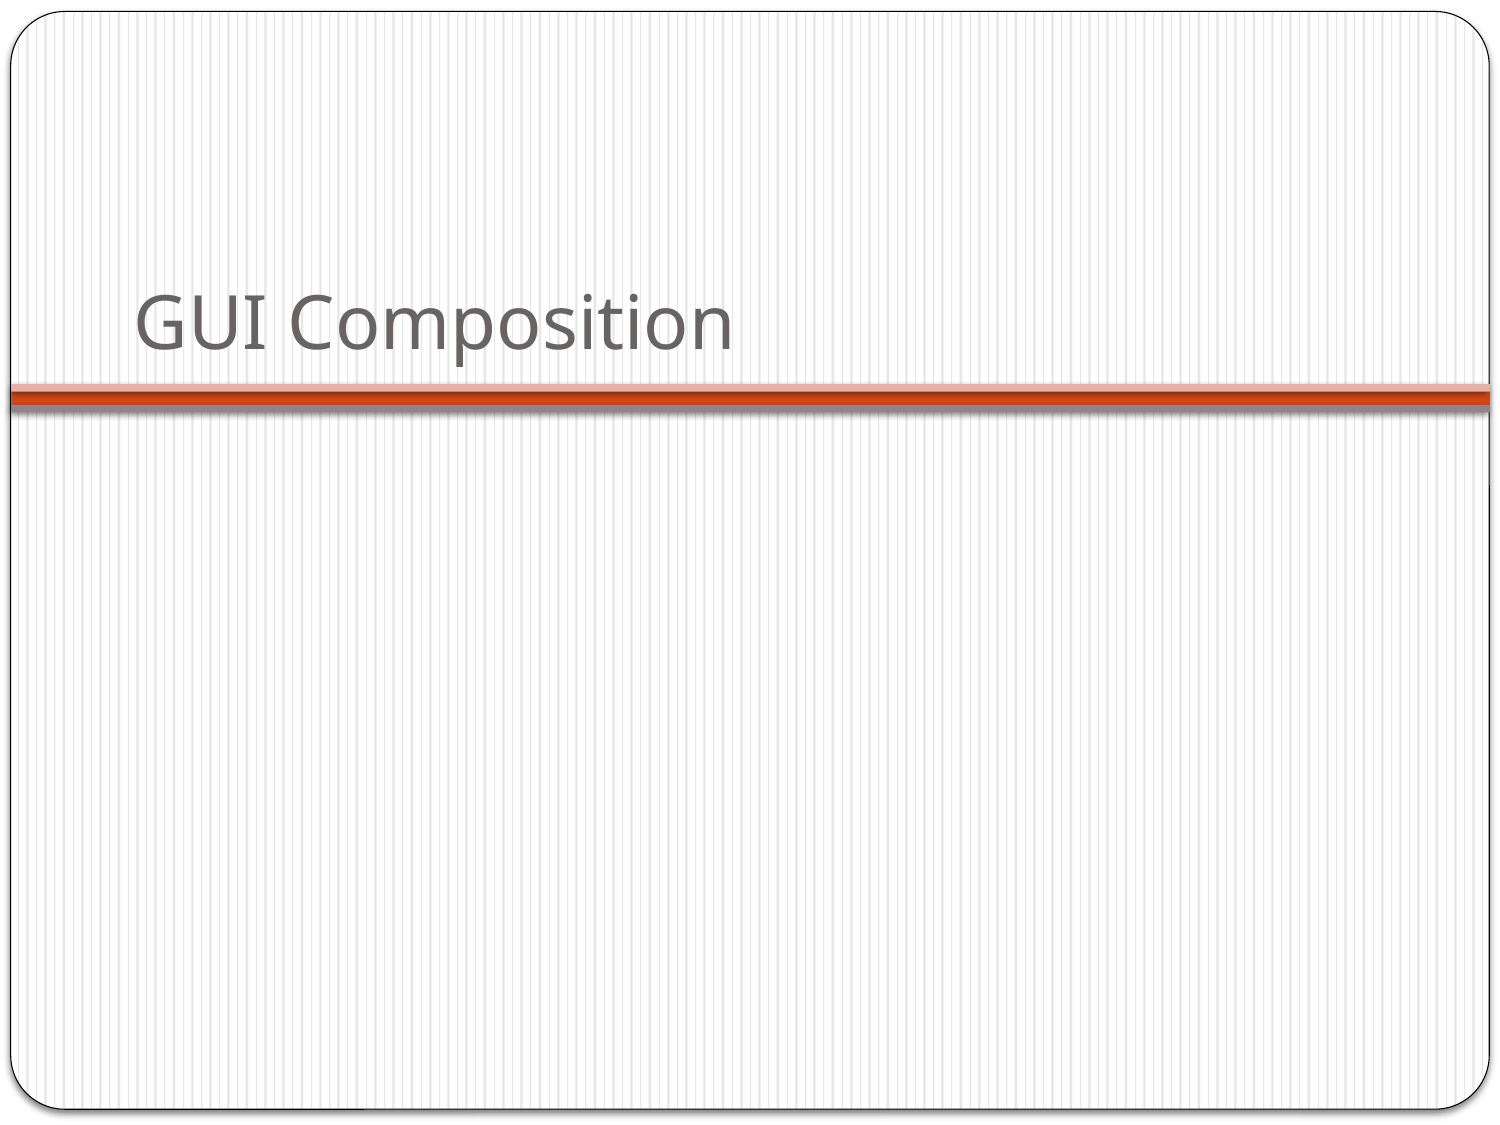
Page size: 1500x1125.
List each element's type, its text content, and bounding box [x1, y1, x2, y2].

title GUI Composition [118, 156, 1394, 380]
